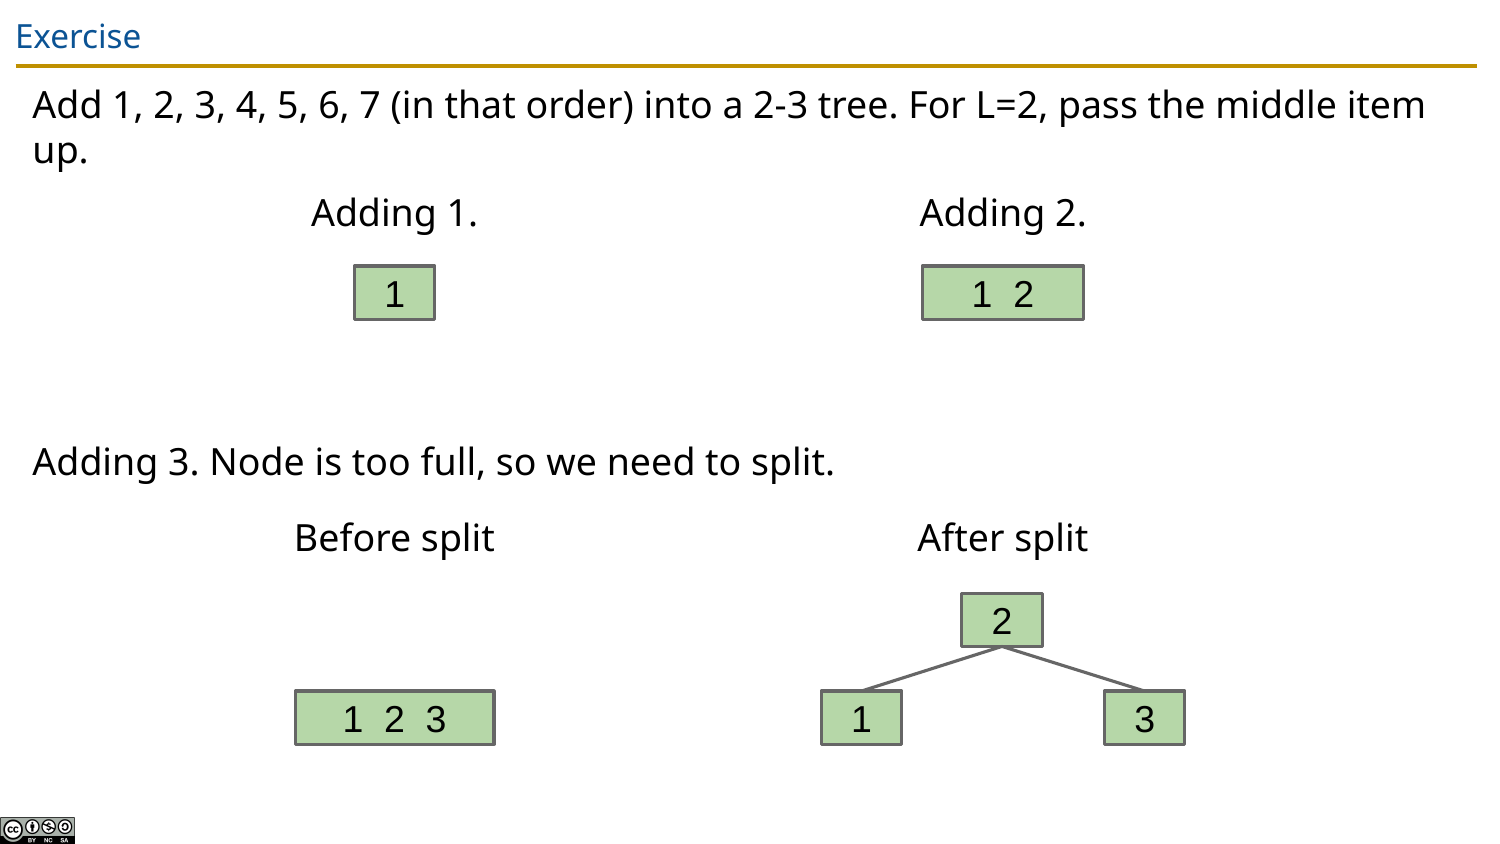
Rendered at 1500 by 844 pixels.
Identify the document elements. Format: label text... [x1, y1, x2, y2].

text_box 1 2 3 [295, 691, 494, 745]
list Add 1, 2, 3, 4, 5, 6, 7 (in that order) into a 2-3 tree. For L=2, pass the middle item up. [17, 65, 1472, 231]
title Exercise [0, 0, 1398, 65]
text_box Before split [148, 499, 641, 575]
text_box Adding 3. Node is too full, so we need to split. [17, 422, 1028, 498]
text_box After split [757, 499, 1250, 575]
picture [0, 817, 75, 844]
text_box Adding 1. [148, 174, 641, 250]
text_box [820, 592, 1186, 745]
text_box 1 [354, 266, 435, 320]
text_box Adding 2. [757, 174, 1250, 250]
text_box 1 2 [922, 266, 1084, 320]
